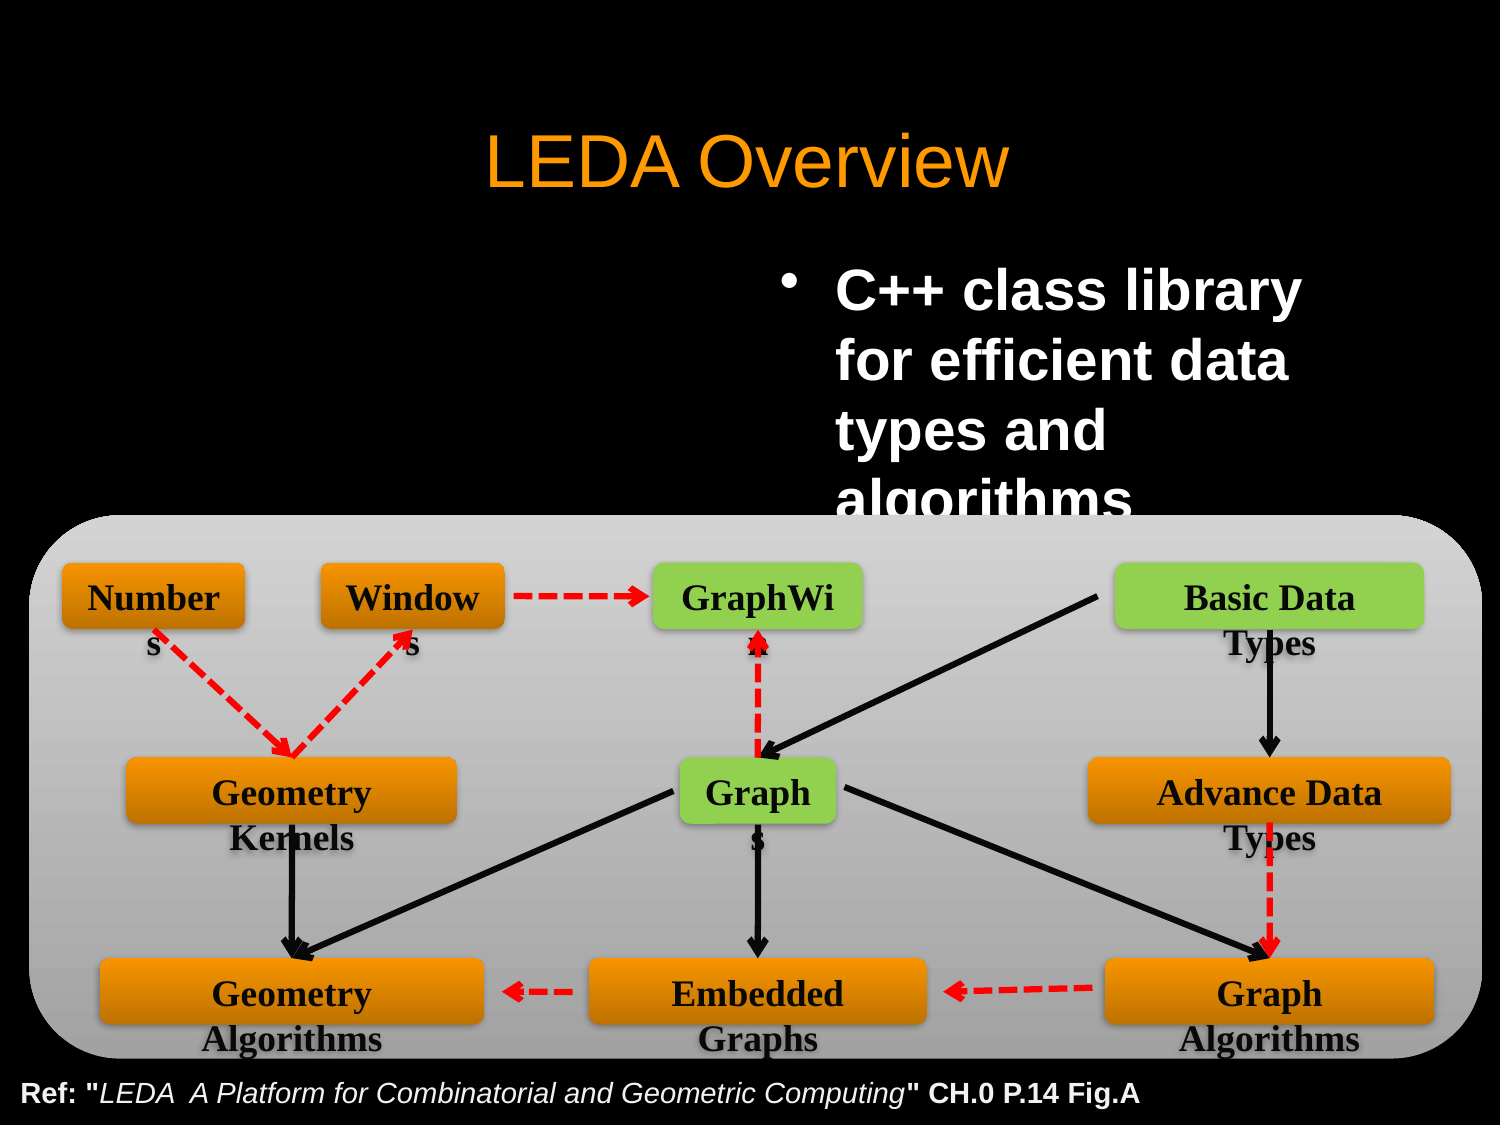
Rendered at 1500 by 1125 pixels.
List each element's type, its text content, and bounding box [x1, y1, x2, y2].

title LEDA Overview [109, 87, 1386, 228]
list C++ class library for efficient data types and algorithms Graph and network problems, geometric computations, combinatorial optimization [764, 244, 1390, 512]
text_box Ref: "LEDA A Platform for Combinatorial and Geometric Computing" CH.0 P.14 Fig.A [5, 1067, 1264, 1117]
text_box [29, 515, 1483, 1059]
